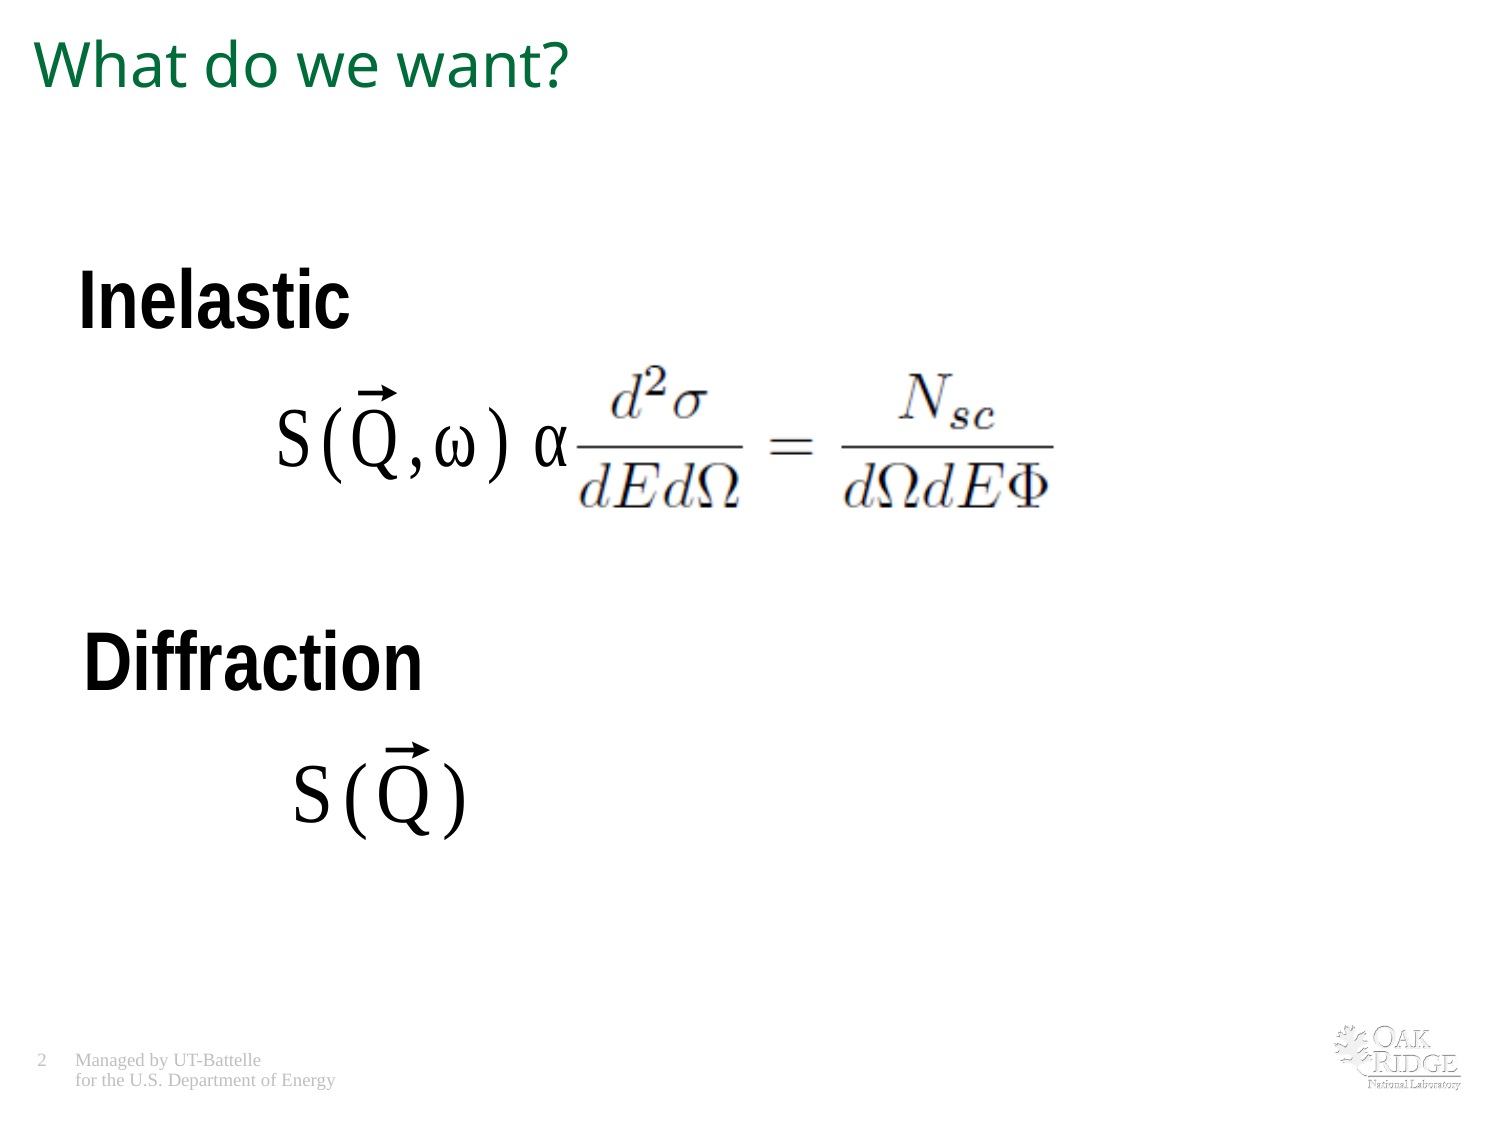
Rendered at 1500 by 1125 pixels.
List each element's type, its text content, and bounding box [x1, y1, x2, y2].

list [524, 349, 1092, 542]
text_box Inelastic [64, 237, 368, 353]
title What do we want? [18, 29, 1369, 109]
picture [1325, 1019, 1472, 1095]
text_box Diffraction [68, 600, 440, 715]
